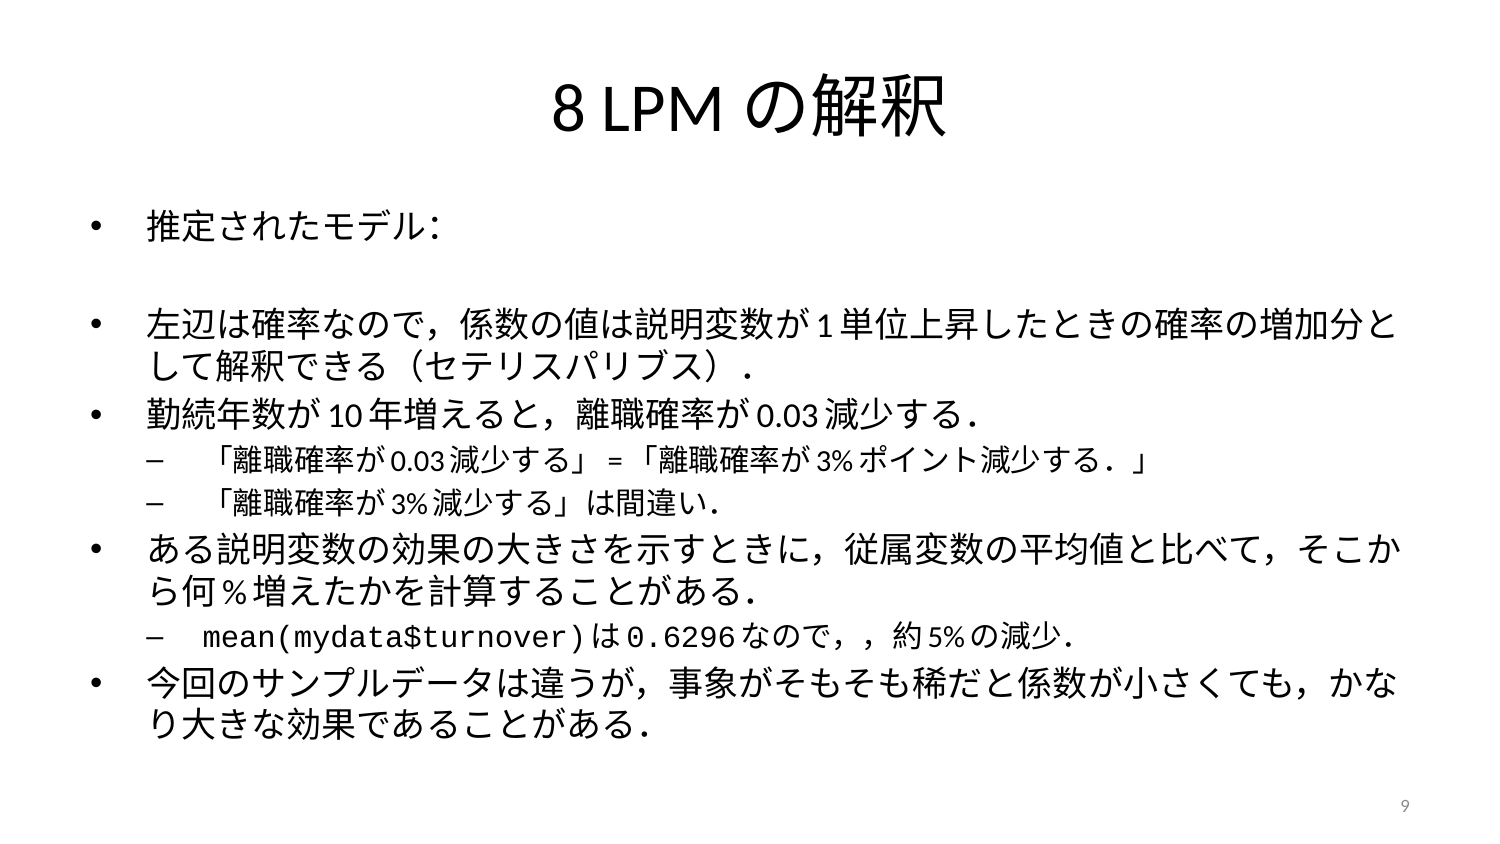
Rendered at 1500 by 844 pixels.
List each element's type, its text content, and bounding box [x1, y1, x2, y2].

slide_number 9 [1074, 782, 1425, 827]
title 8 LPMの解釈 [75, 33, 1425, 175]
